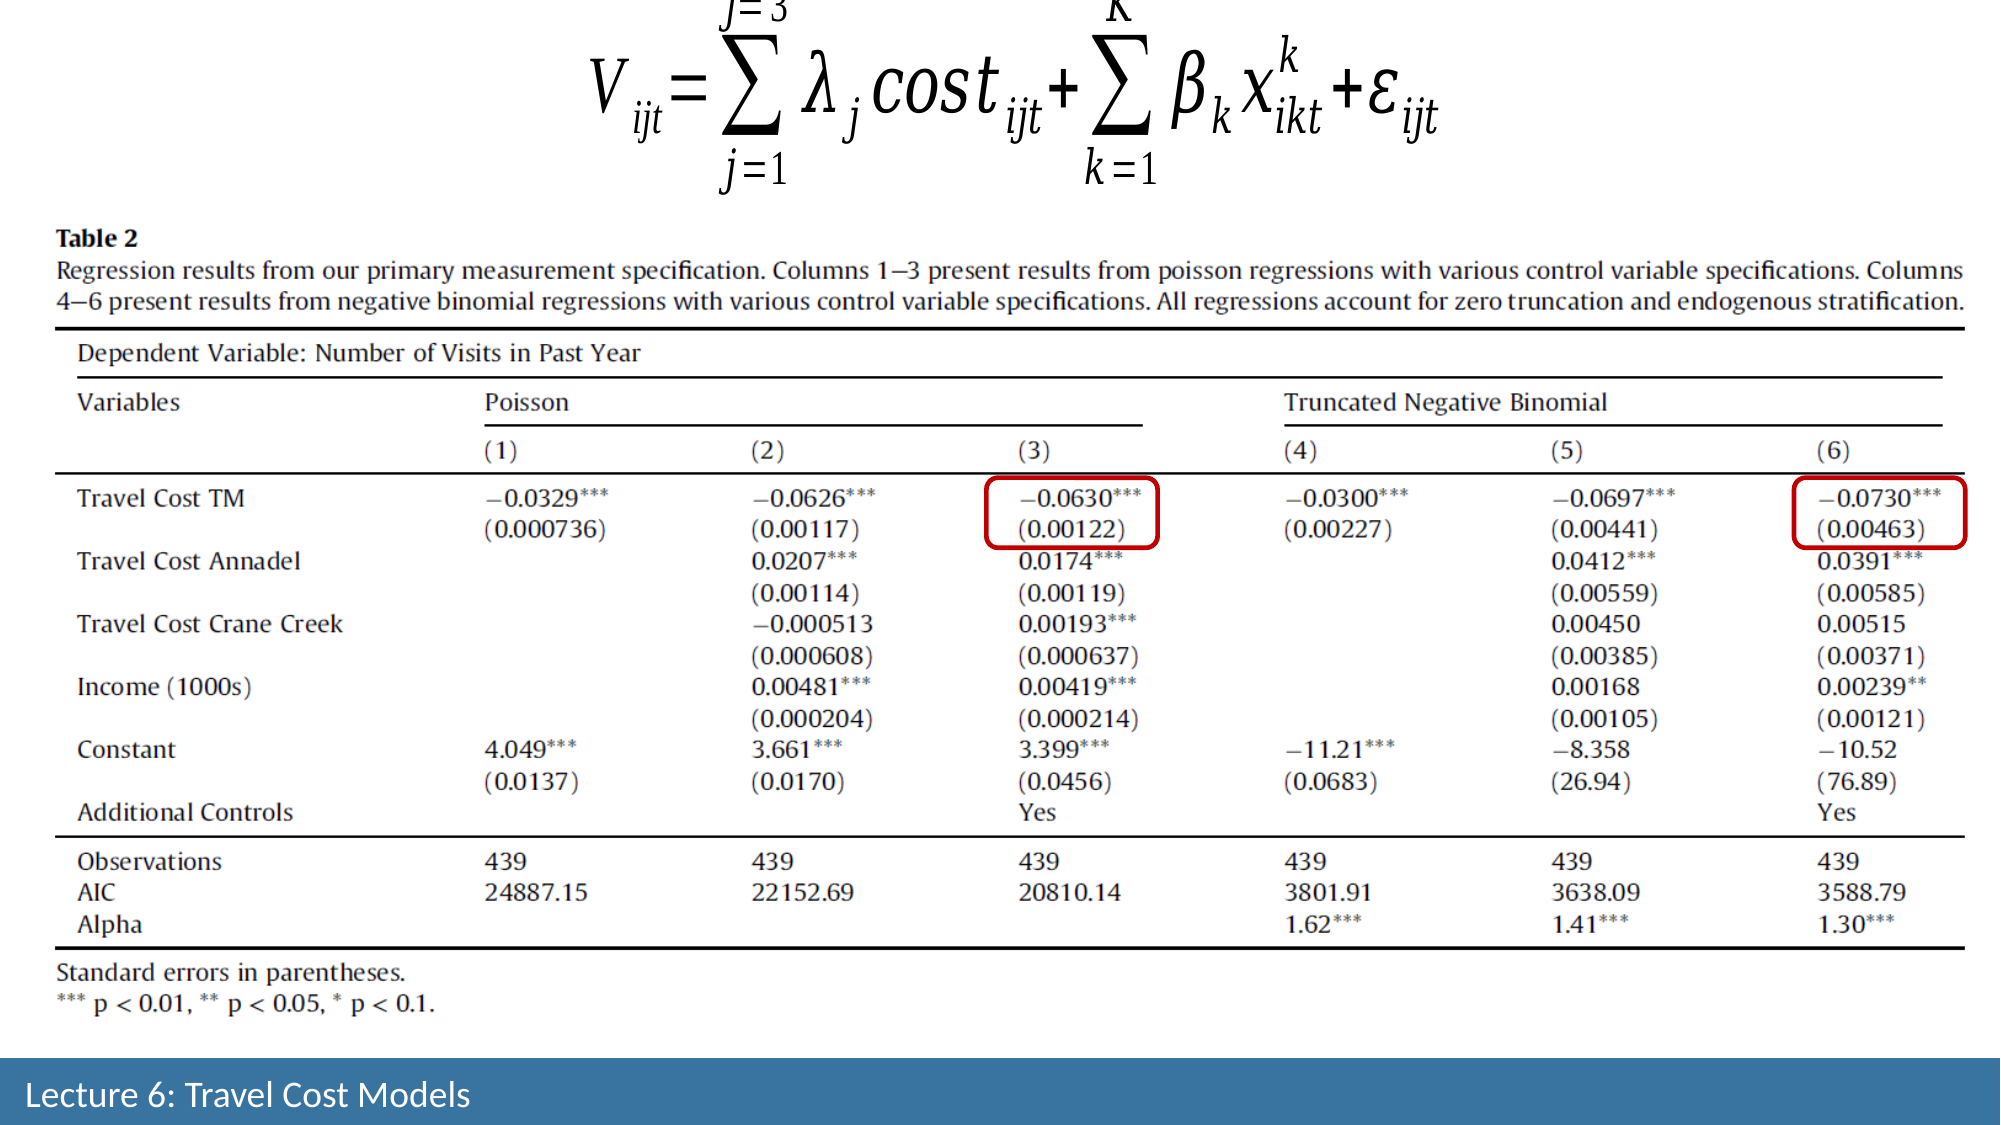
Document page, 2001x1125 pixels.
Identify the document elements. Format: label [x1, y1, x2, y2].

picture [49, 226, 1981, 1024]
